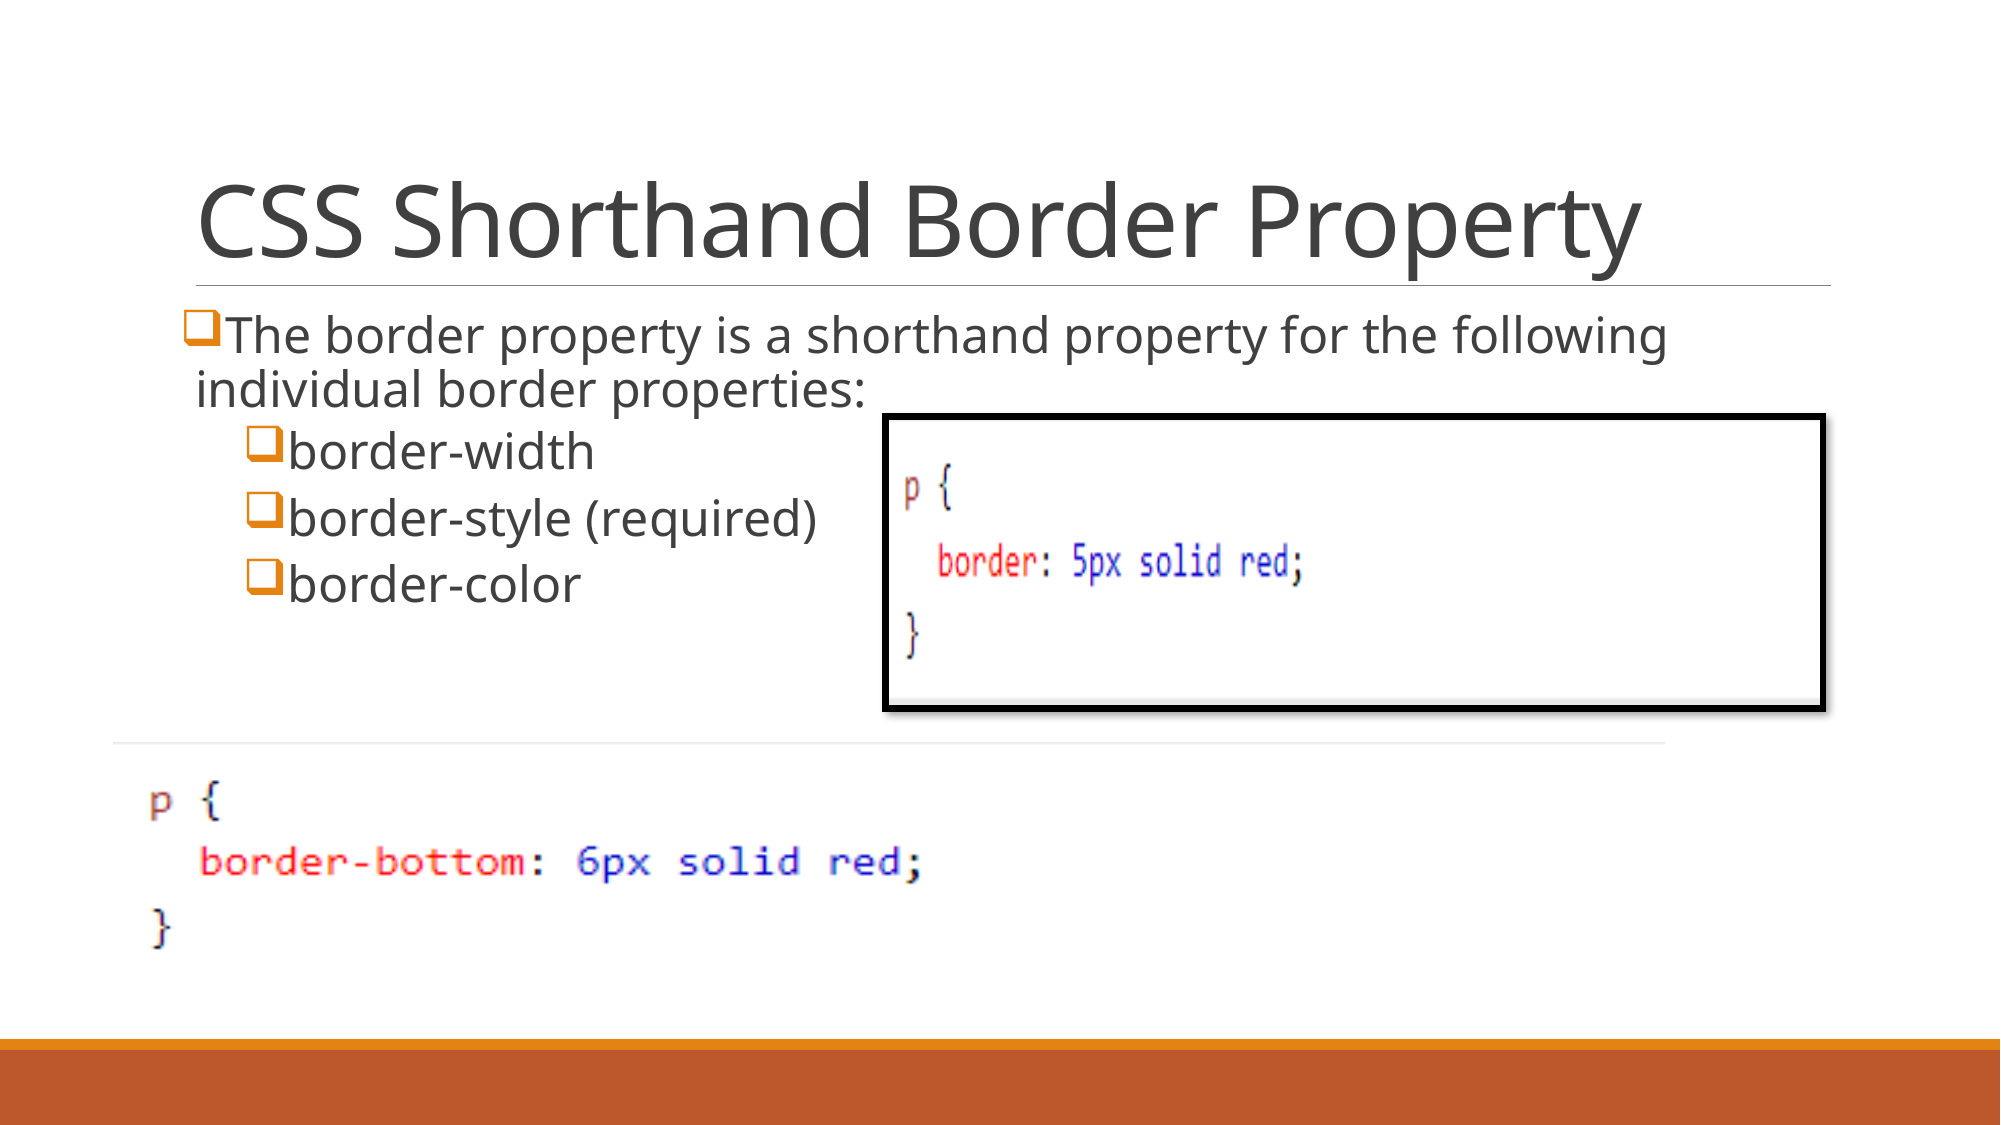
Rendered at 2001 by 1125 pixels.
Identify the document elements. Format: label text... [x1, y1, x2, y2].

title CSS Shorthand Border Property [180, 47, 1830, 285]
picture [888, 418, 1821, 706]
picture [112, 741, 1665, 981]
list The border property is a shorthand property for the following individual border properties: border-width border-style (required) border-color [180, 302, 1830, 963]
